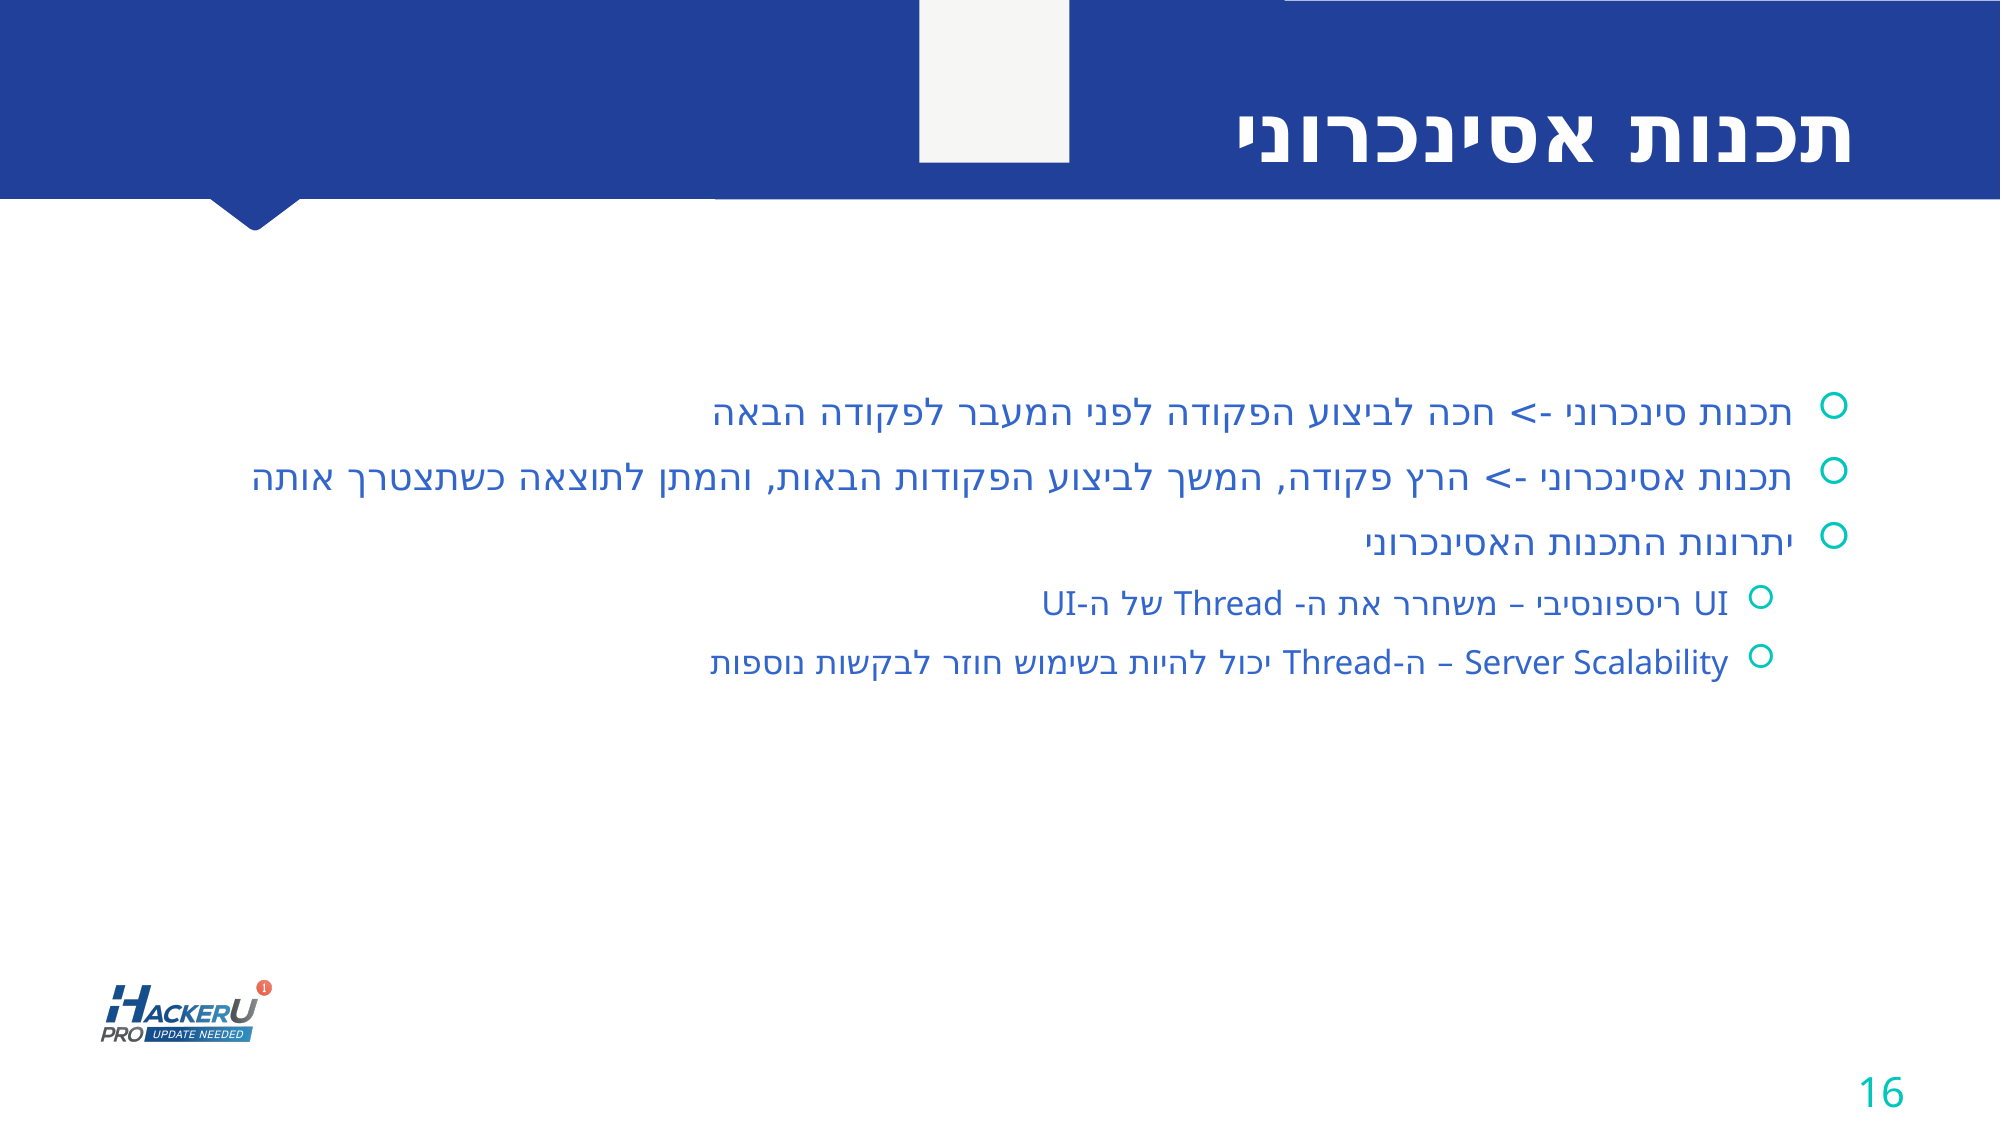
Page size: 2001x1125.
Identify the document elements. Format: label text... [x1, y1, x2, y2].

title תכנות אסינכרוני [138, 27, 1873, 188]
slide_number 16 [1746, 1044, 1921, 1125]
picture [78, 971, 291, 1053]
list תכנות סינכרוני -> חכה לביצוע הפקודה לפני המעבר לפקודה הבאה תכנות אסינכרוני -> הרץ פקודה, המשך לביצוע הפקודות הבאות, והמתן לתוצאה כשתצטרך אותה יתרונות התכנות האסינכרוני UI ריספונסיבי – משחרר את ה- Thread של ה-UI Server Scalability – ה-Thread יכול להיות בשימוש חוזר לבקשות נוספות [134, 250, 1866, 962]
text_box [919, 0, 1070, 163]
